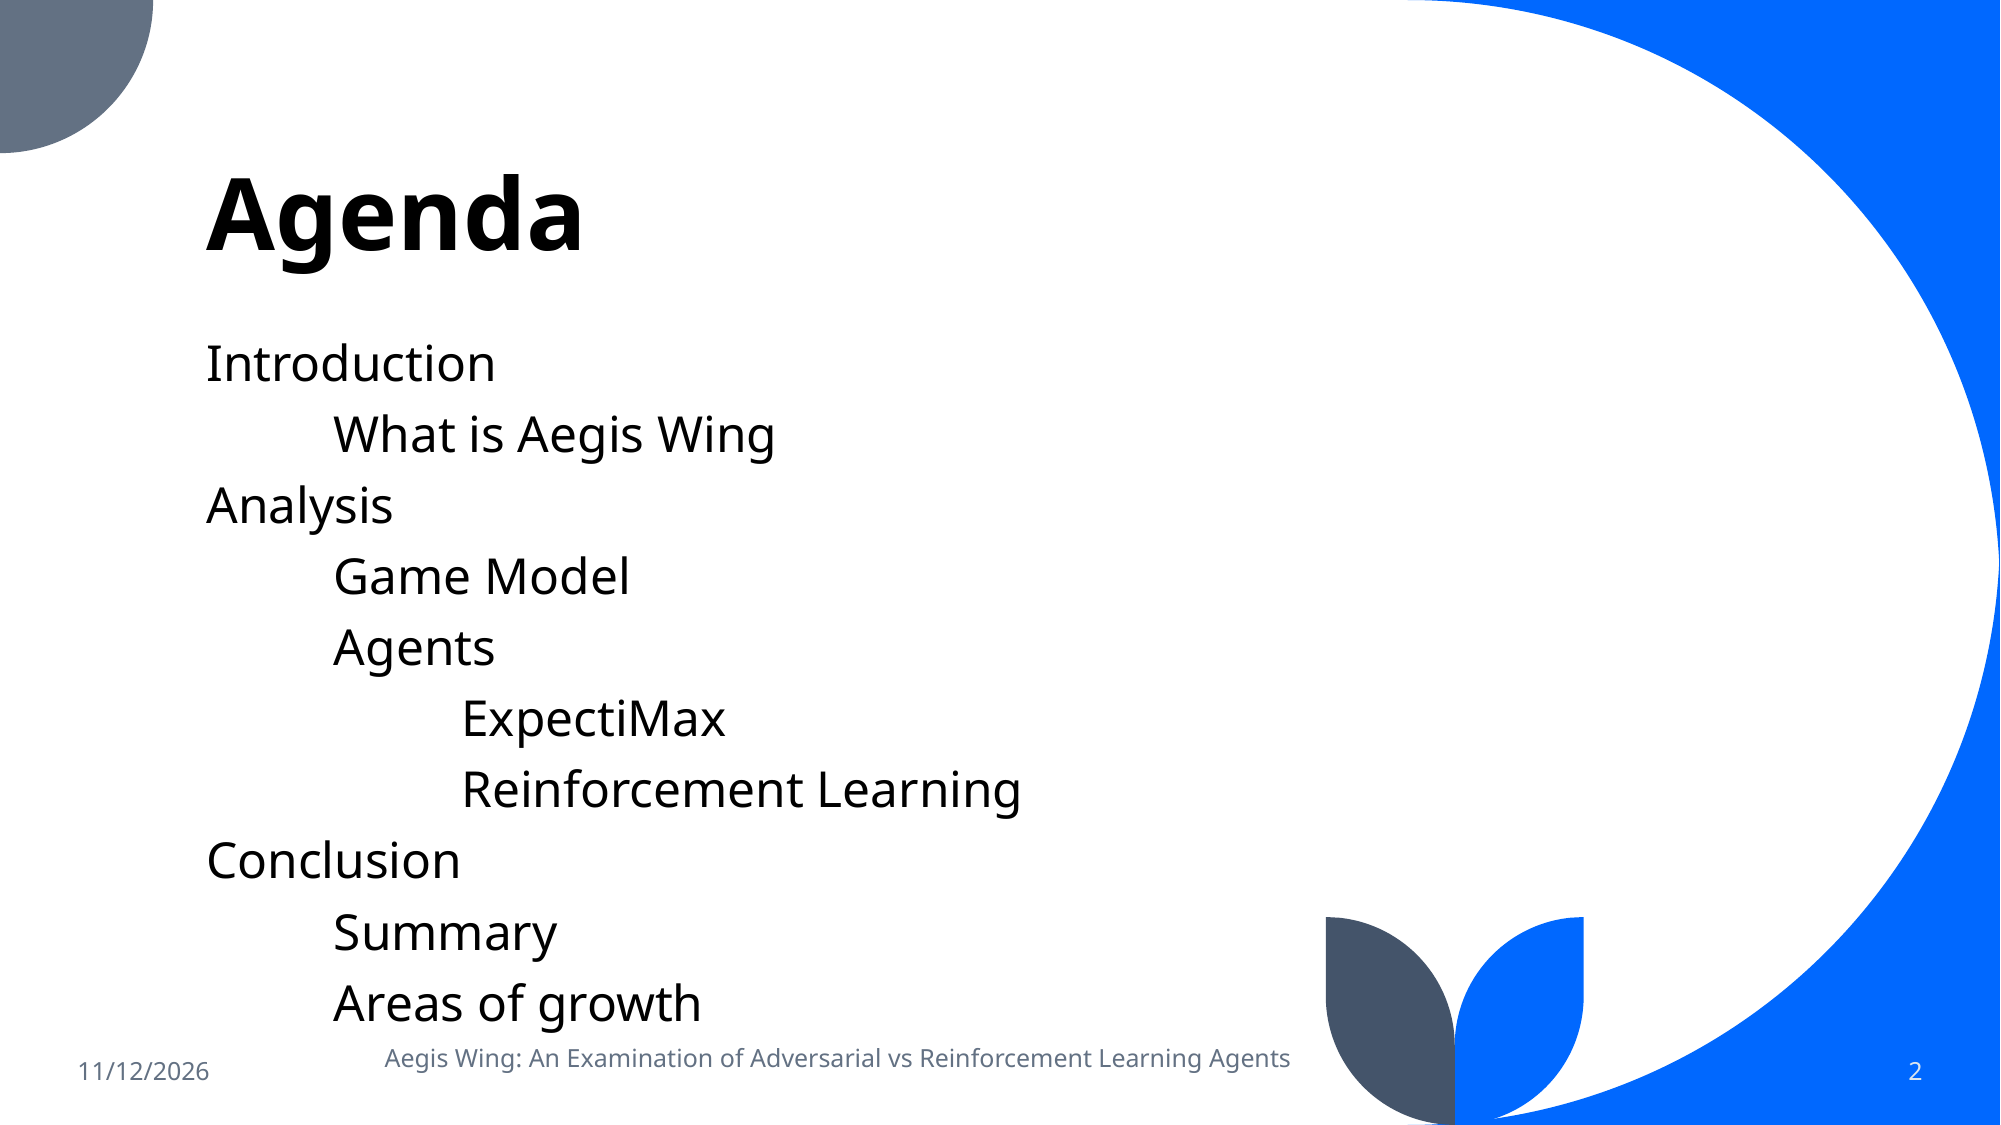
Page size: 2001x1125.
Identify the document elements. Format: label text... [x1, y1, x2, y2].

title Agenda [191, 62, 1796, 280]
list Introduction What is Aegis Wing Analysis Game Model Agents ExpectiMax Reinforcement Learning Conclusion Summary Areas of growth [191, 330, 1796, 1043]
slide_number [62, 1042, 339, 1103]
slide_number 2 [1665, 1042, 1938, 1103]
footer Aegis Wing: An Examination of Adversarial vs Reinforcement Learning Agents [339, 1042, 1338, 1103]
